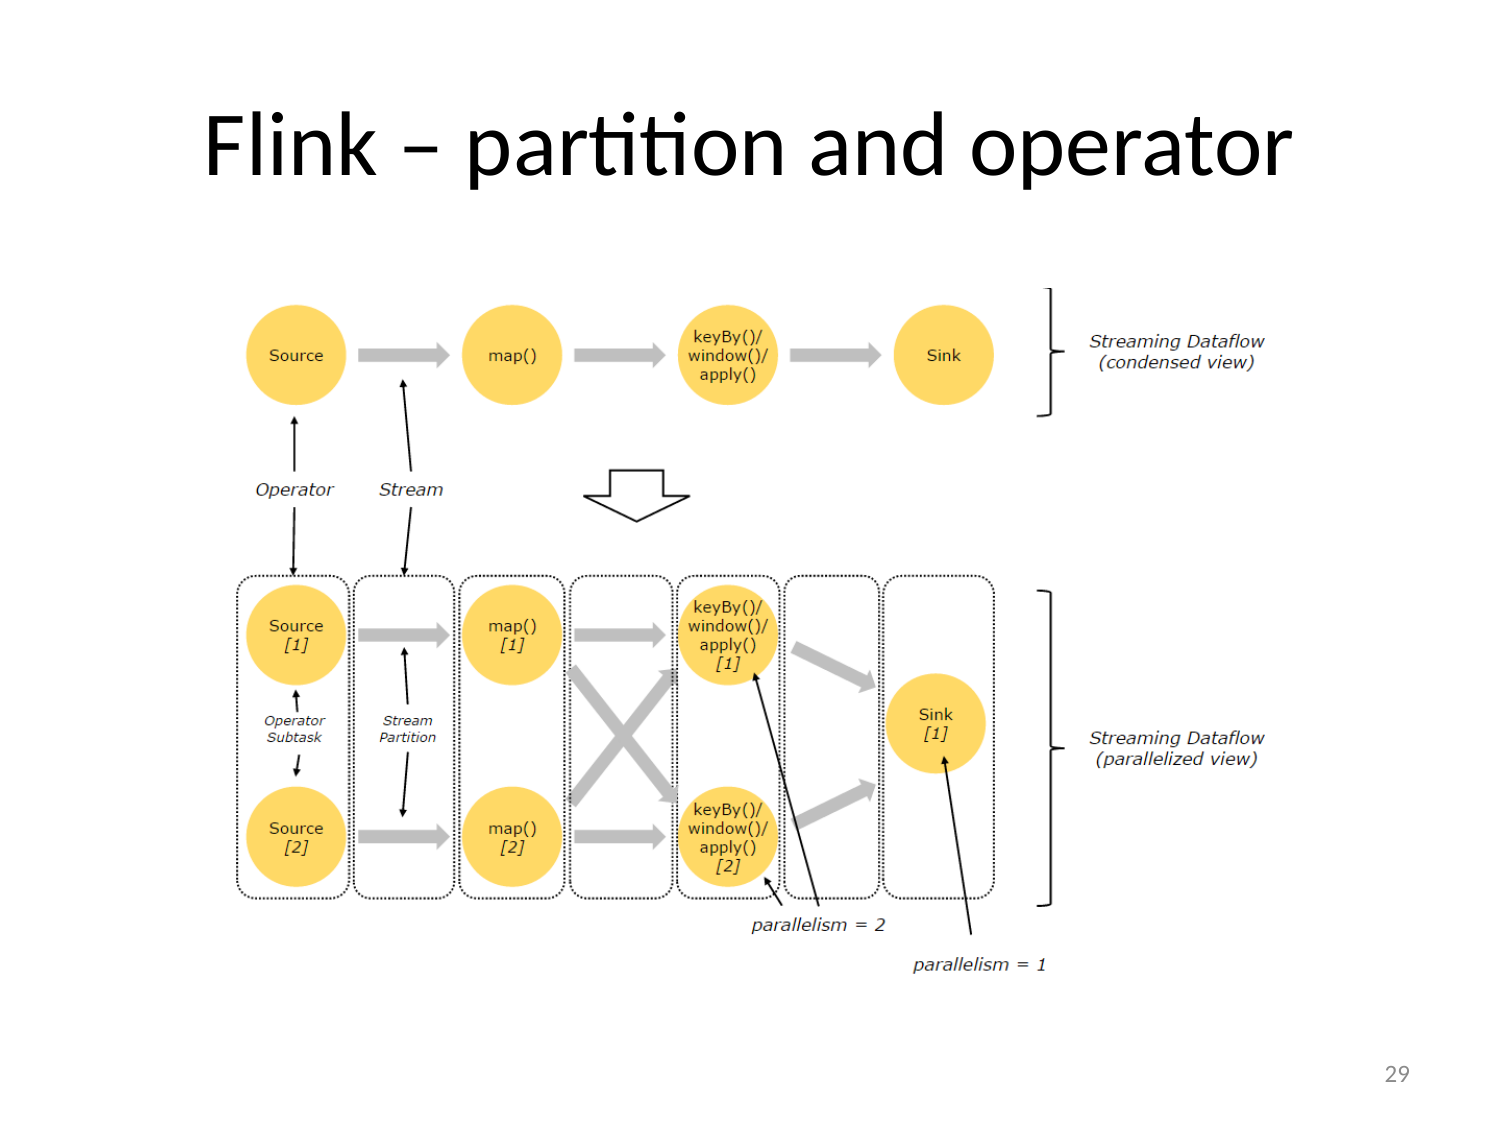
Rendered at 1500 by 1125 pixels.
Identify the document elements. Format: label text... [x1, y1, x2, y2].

slide_number 29 [1074, 1042, 1425, 1103]
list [233, 288, 1267, 979]
title Flink – partition and operator [75, 45, 1425, 233]
